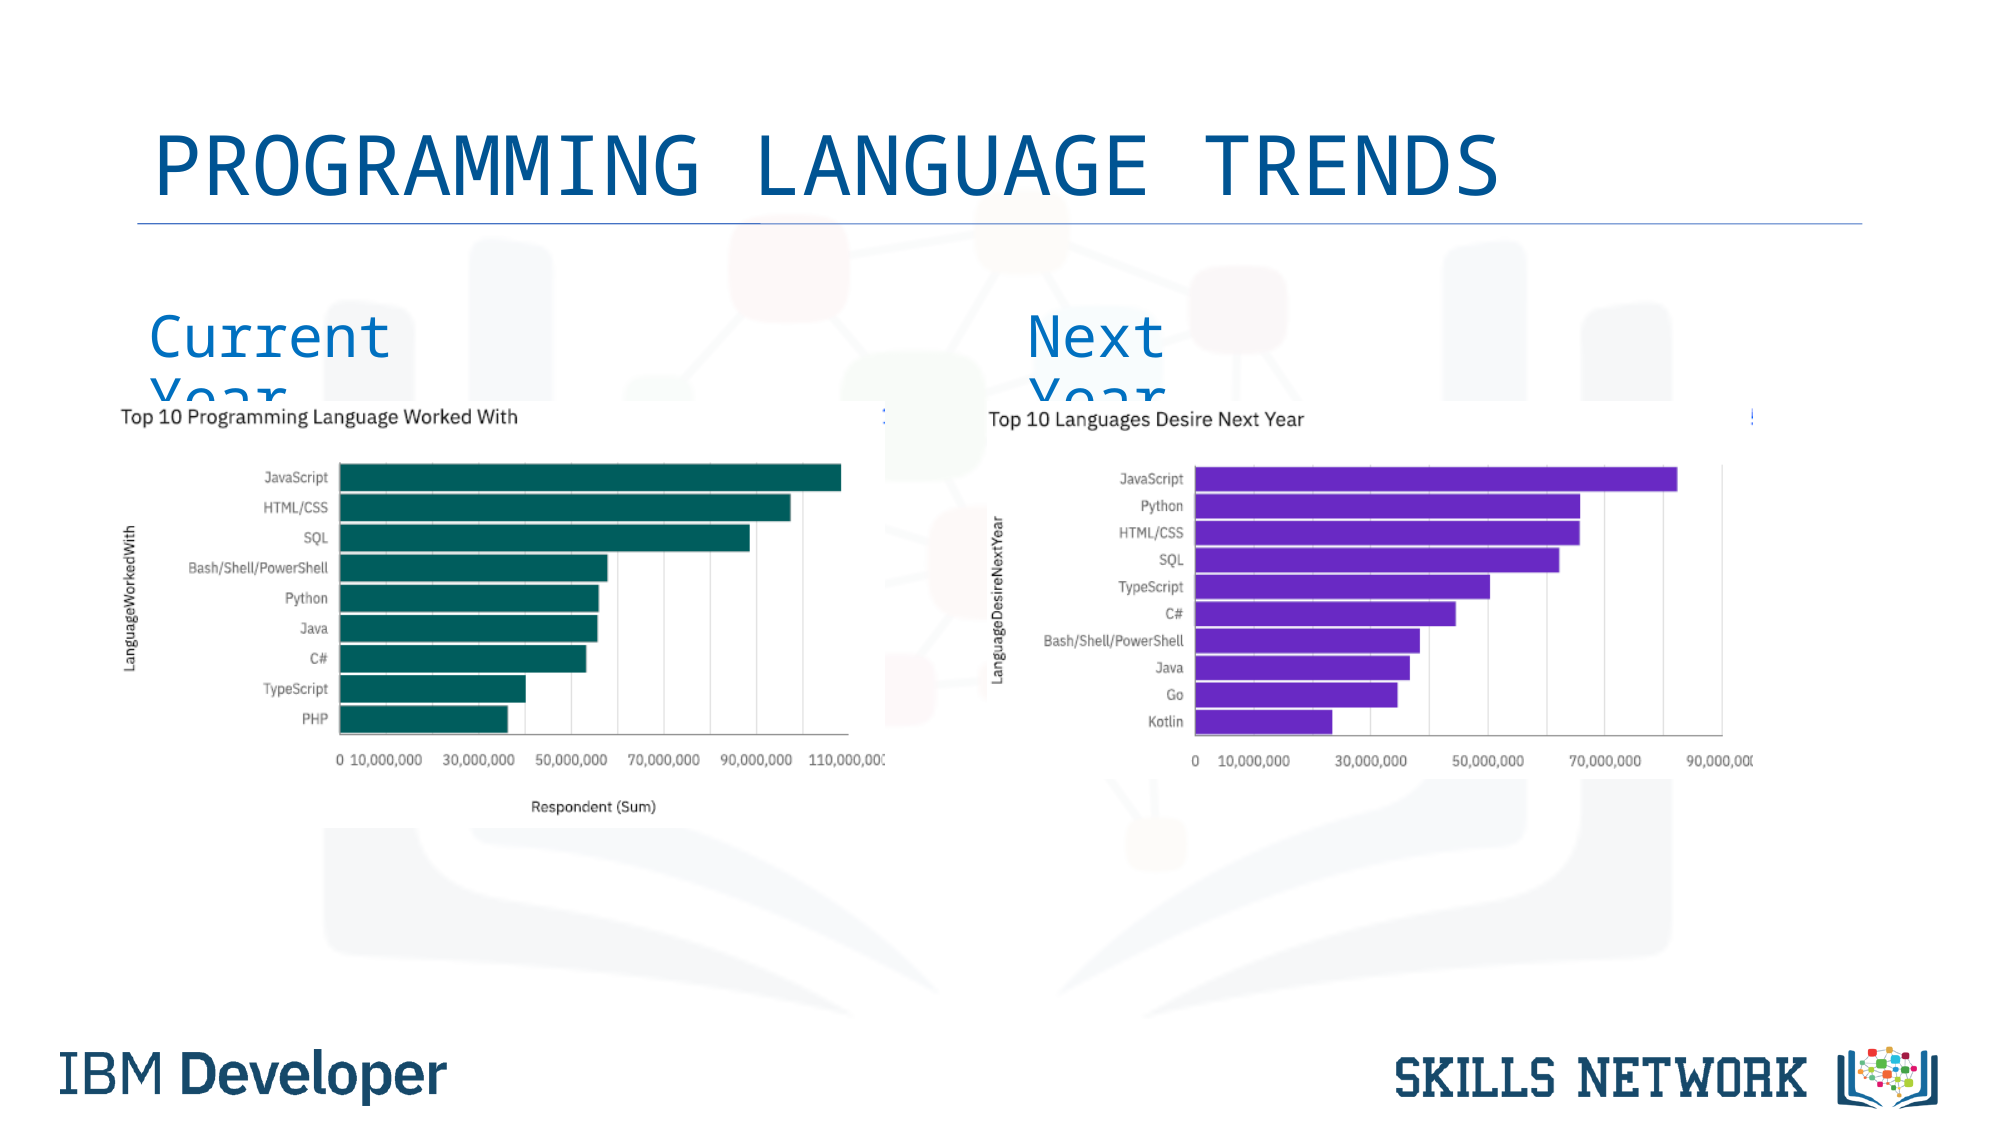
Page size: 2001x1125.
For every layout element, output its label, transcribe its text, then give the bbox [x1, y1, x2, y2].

text_box < Bar chart of top 10 programming languages for the next year goes here.> [1012, 411, 1770, 1014]
title PROGRAMMING LANGUAGE TRENDS [137, 59, 1863, 278]
picture [1390, 1045, 1945, 1111]
list Next Year [1012, 299, 1301, 382]
picture [55, 1045, 459, 1108]
picture [113, 401, 885, 828]
text_box <Bar chart of top 10 programming languages for the current year goes here.> [137, 411, 895, 1014]
list Current Year [133, 299, 500, 382]
picture [987, 401, 1753, 780]
